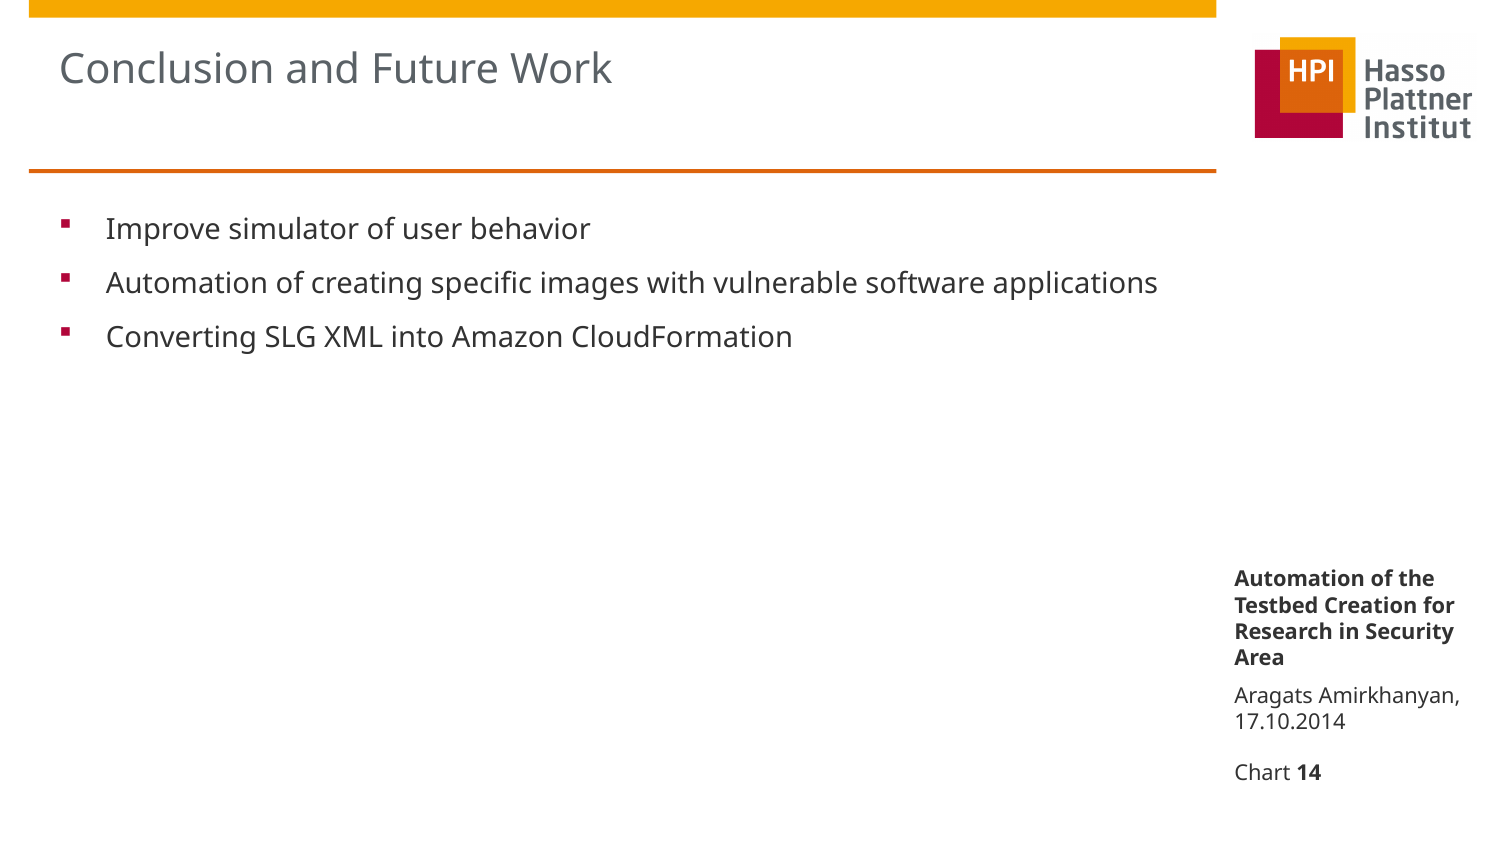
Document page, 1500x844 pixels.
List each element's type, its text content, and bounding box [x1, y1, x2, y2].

picture [1252, 33, 1477, 142]
footer Automation of the Testbed Creation for Research in Security Area [1216, 584, 1471, 670]
title Conclusion and Future Work [58, 17, 1187, 170]
list Improve simulator of user behavior Automation of creating specific images with vulnerable software applications Converting SLG XML into Amazon CloudFormation [58, 203, 1187, 788]
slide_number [1216, 681, 1471, 759]
slide_number Chart 14 [1216, 759, 1471, 788]
